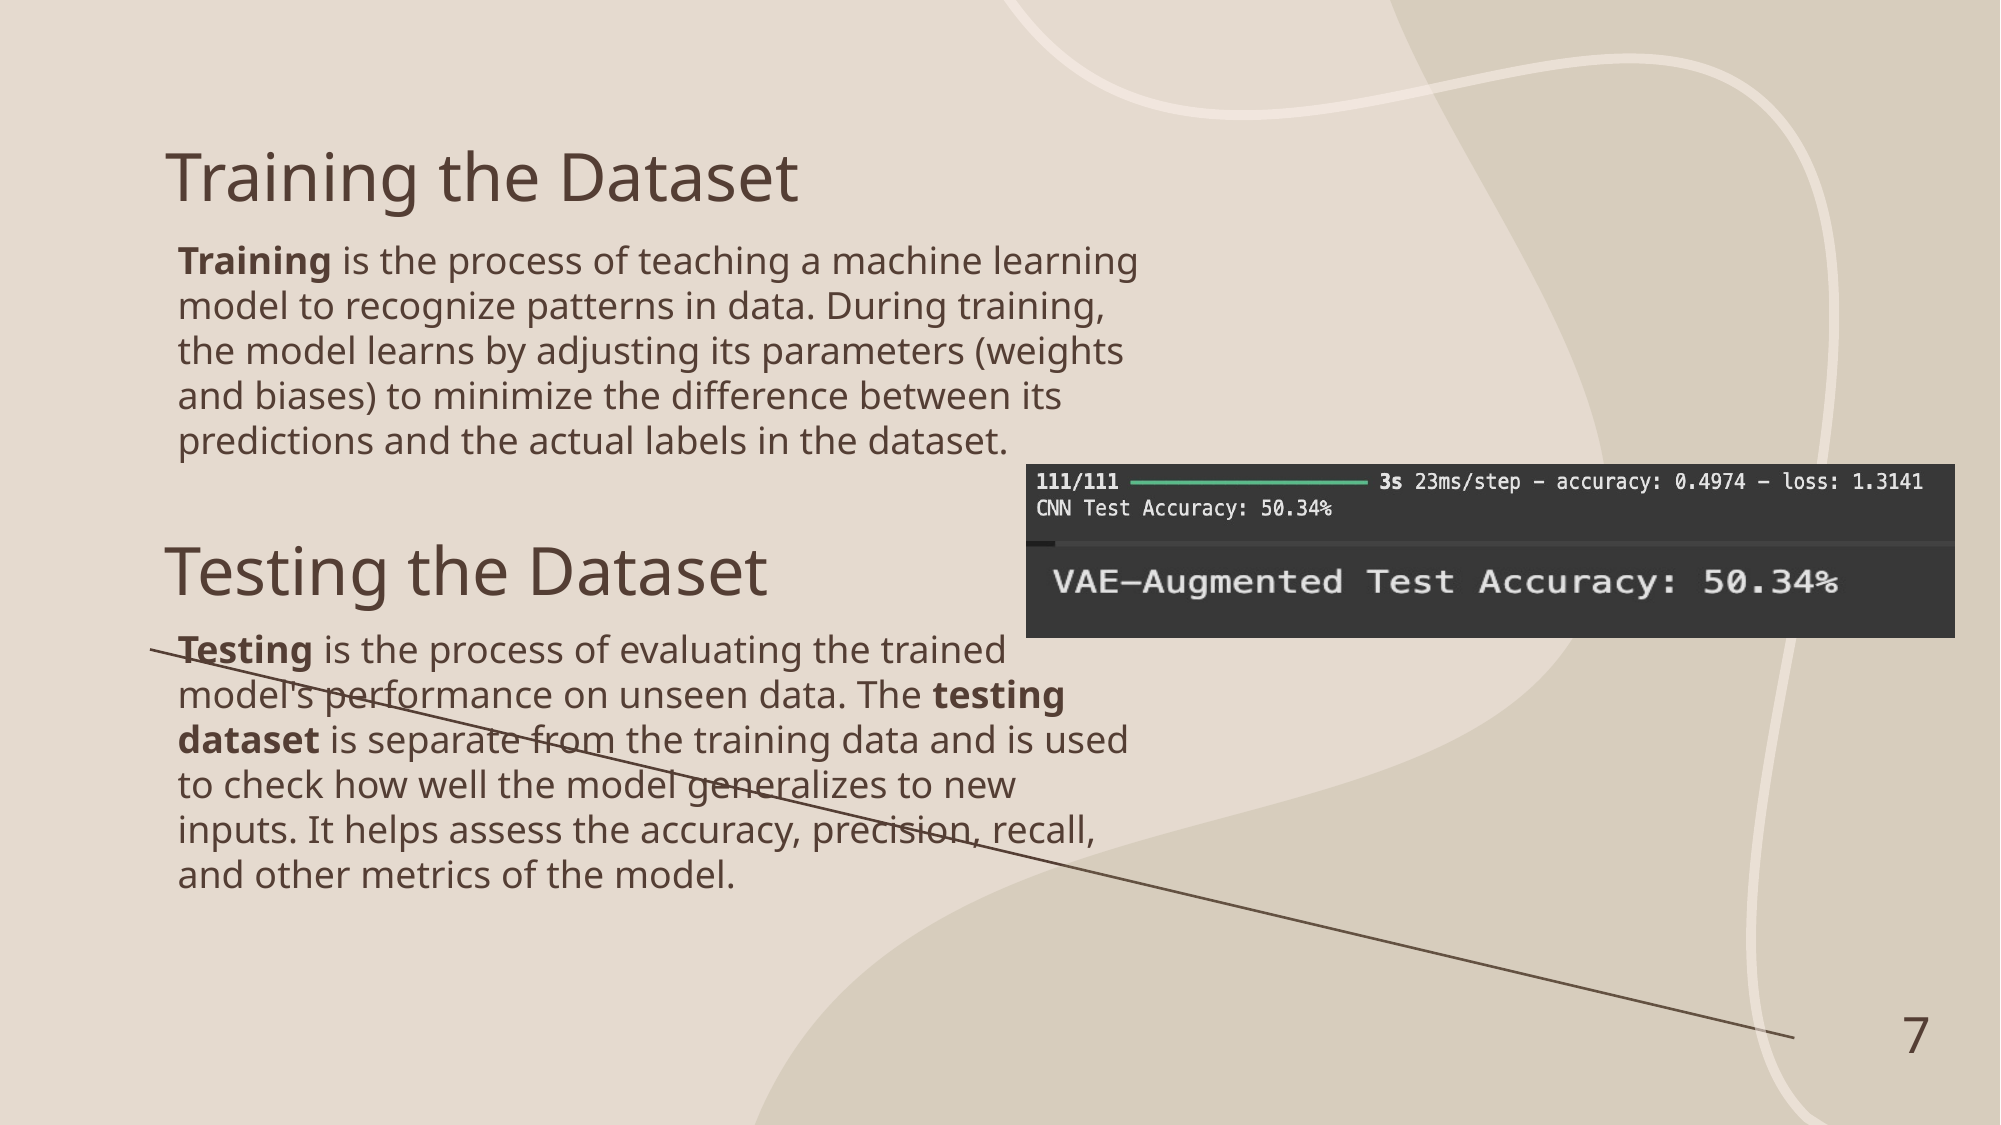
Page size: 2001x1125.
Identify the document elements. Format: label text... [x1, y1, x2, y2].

text_box Testing the Dataset [150, 521, 1026, 616]
text_box Testing is the process of evaluating the trained model's performance on unseen data. The testing dataset is separate from the training data and is used to check how well the model generalizes to new inputs. It helps assess the accuracy, precision, recall, and other metrics of the model. [162, 618, 1163, 904]
title Training the Dataset [150, 73, 1850, 223]
picture [1026, 464, 1955, 638]
slide_number 7 [1862, 964, 1971, 1112]
text_box Training is the process of teaching a machine learning model to recognize patterns in data. During training, the model learns by adjusting its parameters (weights and biases) to minimize the difference between its predictions and the actual labels in the dataset. [162, 229, 1180, 469]
